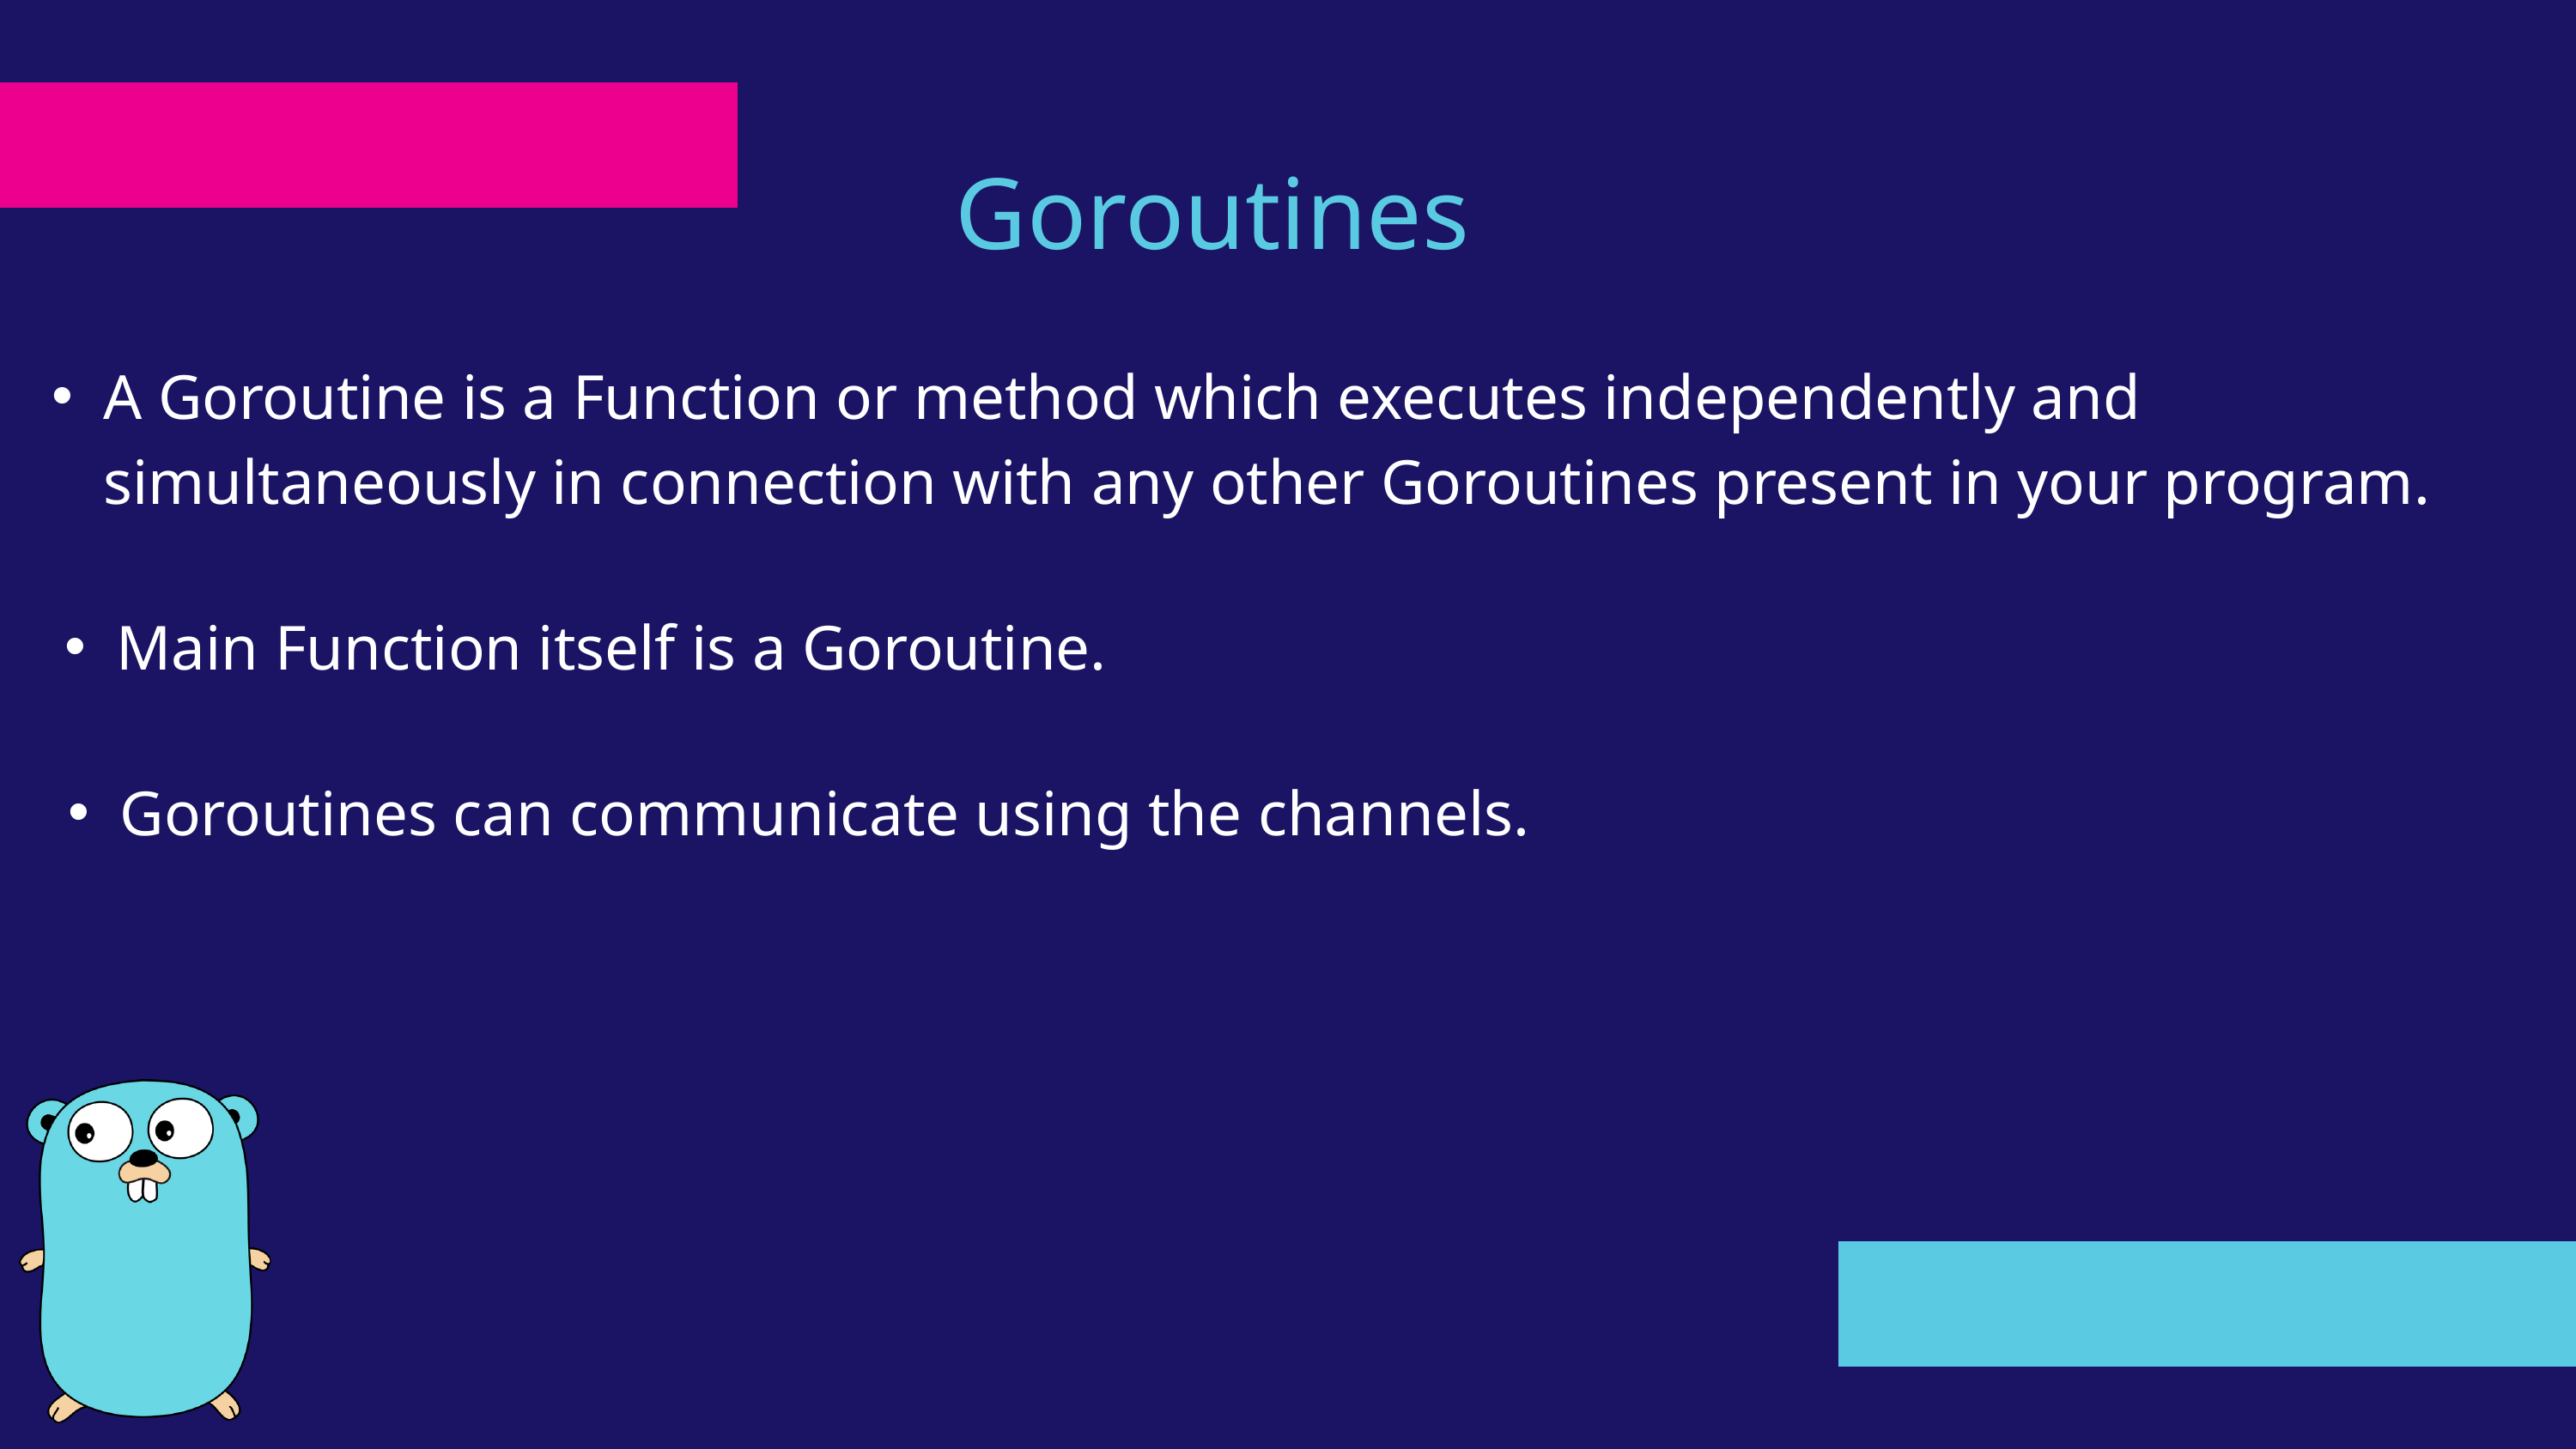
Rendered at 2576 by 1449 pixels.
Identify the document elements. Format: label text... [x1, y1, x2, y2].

text_box Goroutines can communicate using the channels. [0, 767, 1547, 848]
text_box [0, 82, 738, 208]
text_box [1838, 1240, 2576, 1367]
text_box Goroutines [944, 131, 1482, 270]
text_box A Goroutine is a Function or method which executes independently and simultaneously in connection with any other Goroutines present in your program. [0, 346, 2557, 517]
text_box [19, 1079, 271, 1423]
text_box Main Function itself is a Goroutine. [0, 597, 1121, 682]
